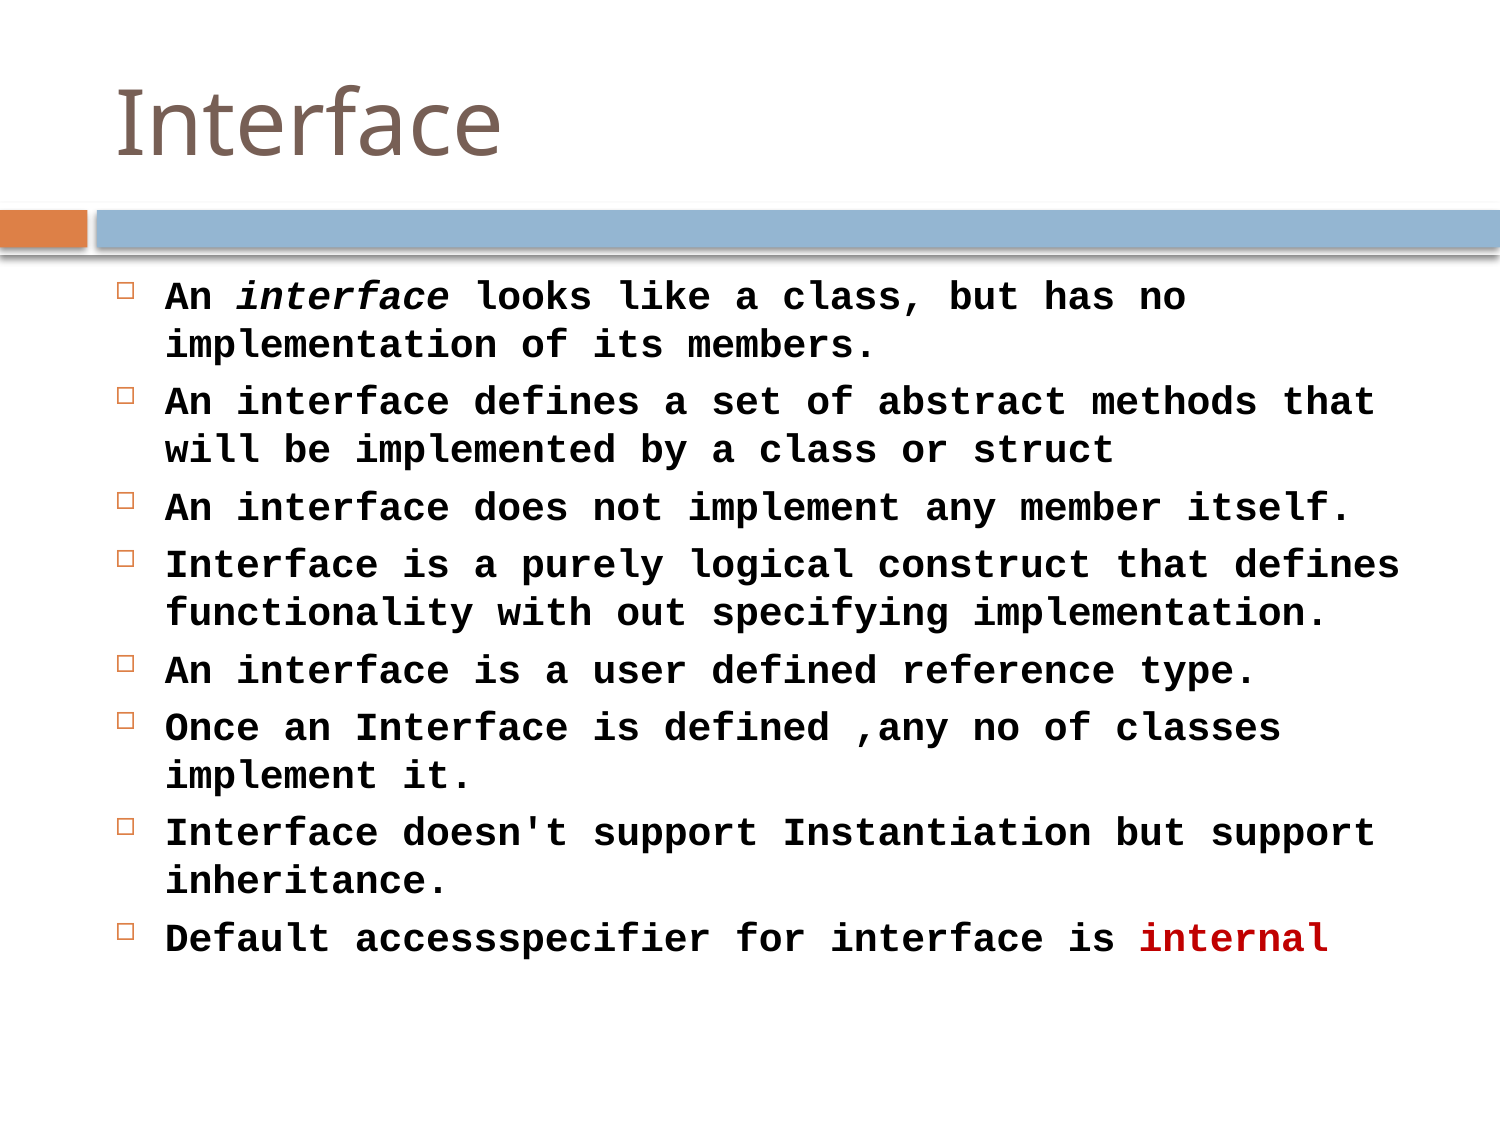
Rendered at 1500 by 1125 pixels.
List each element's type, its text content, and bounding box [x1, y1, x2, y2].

list An interface looks like a class, but has no implementation of its members. An interface defines a set of abstract methods that will be implemented by a class or struct An interface does not implement any member itself. Interface is a purely logical construct that defines functionality with out specifying implementation. An interface is a user defined reference type. Once an Interface is defined ,any no of classes implement it. Interface doesn't support Instantiation but support inheritance. Default accessspecifier for interface is internal [100, 262, 1438, 1000]
title Interface [100, 37, 1438, 200]
